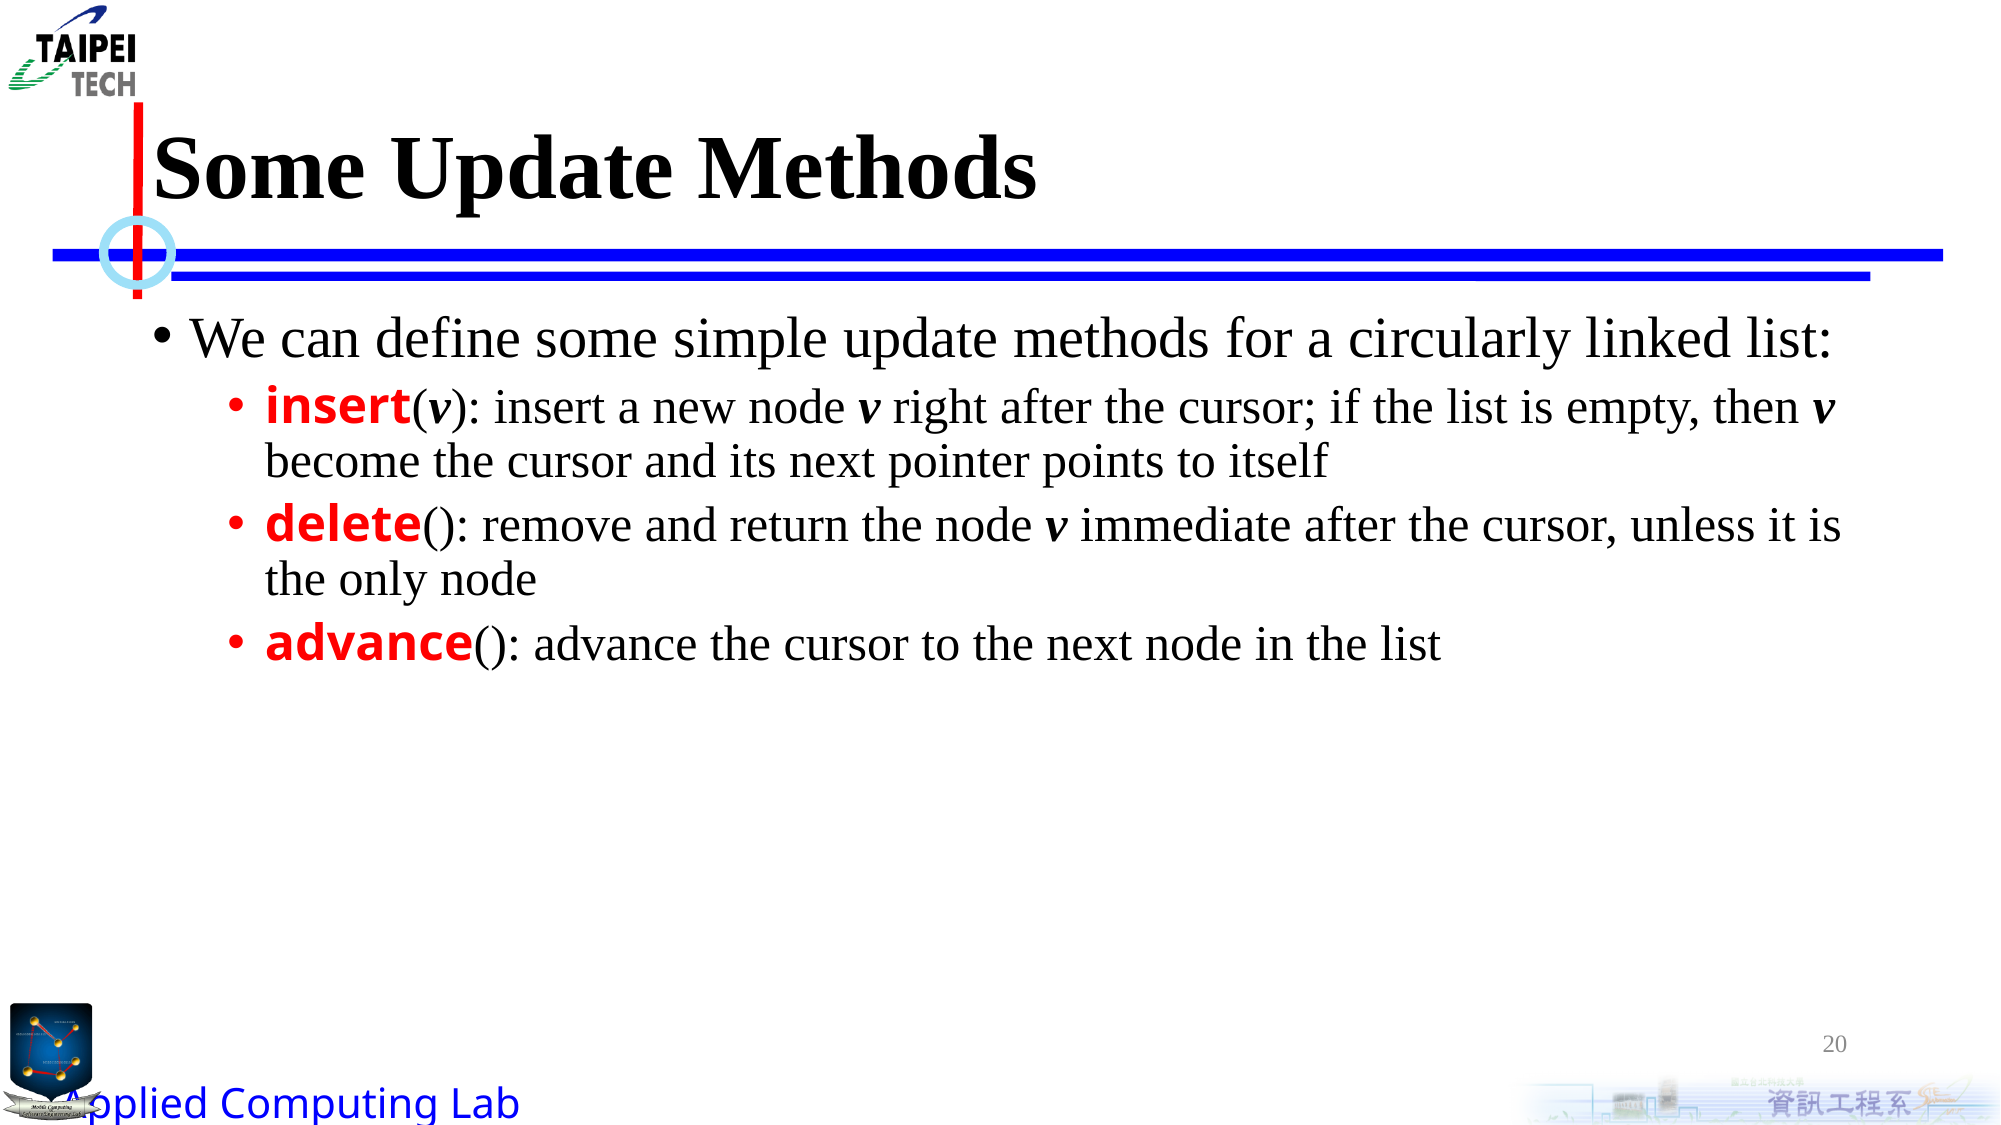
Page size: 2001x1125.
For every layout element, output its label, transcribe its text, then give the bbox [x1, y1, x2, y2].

picture [0, 999, 102, 1125]
title Some Update Methods [137, 59, 1863, 278]
list We can define some simple update methods for a circularly linked list: insert(v): insert a new node v right after the cursor; if the list is empty, then v become the cursor and its next pointer points to itself delete(): remove and return the node v immediate after the cursor, unless it is the only node advance(): advance the cursor to the next node in the list [137, 299, 1863, 1014]
picture [0, 0, 143, 102]
slide_number 20 [1412, 1012, 1863, 1073]
